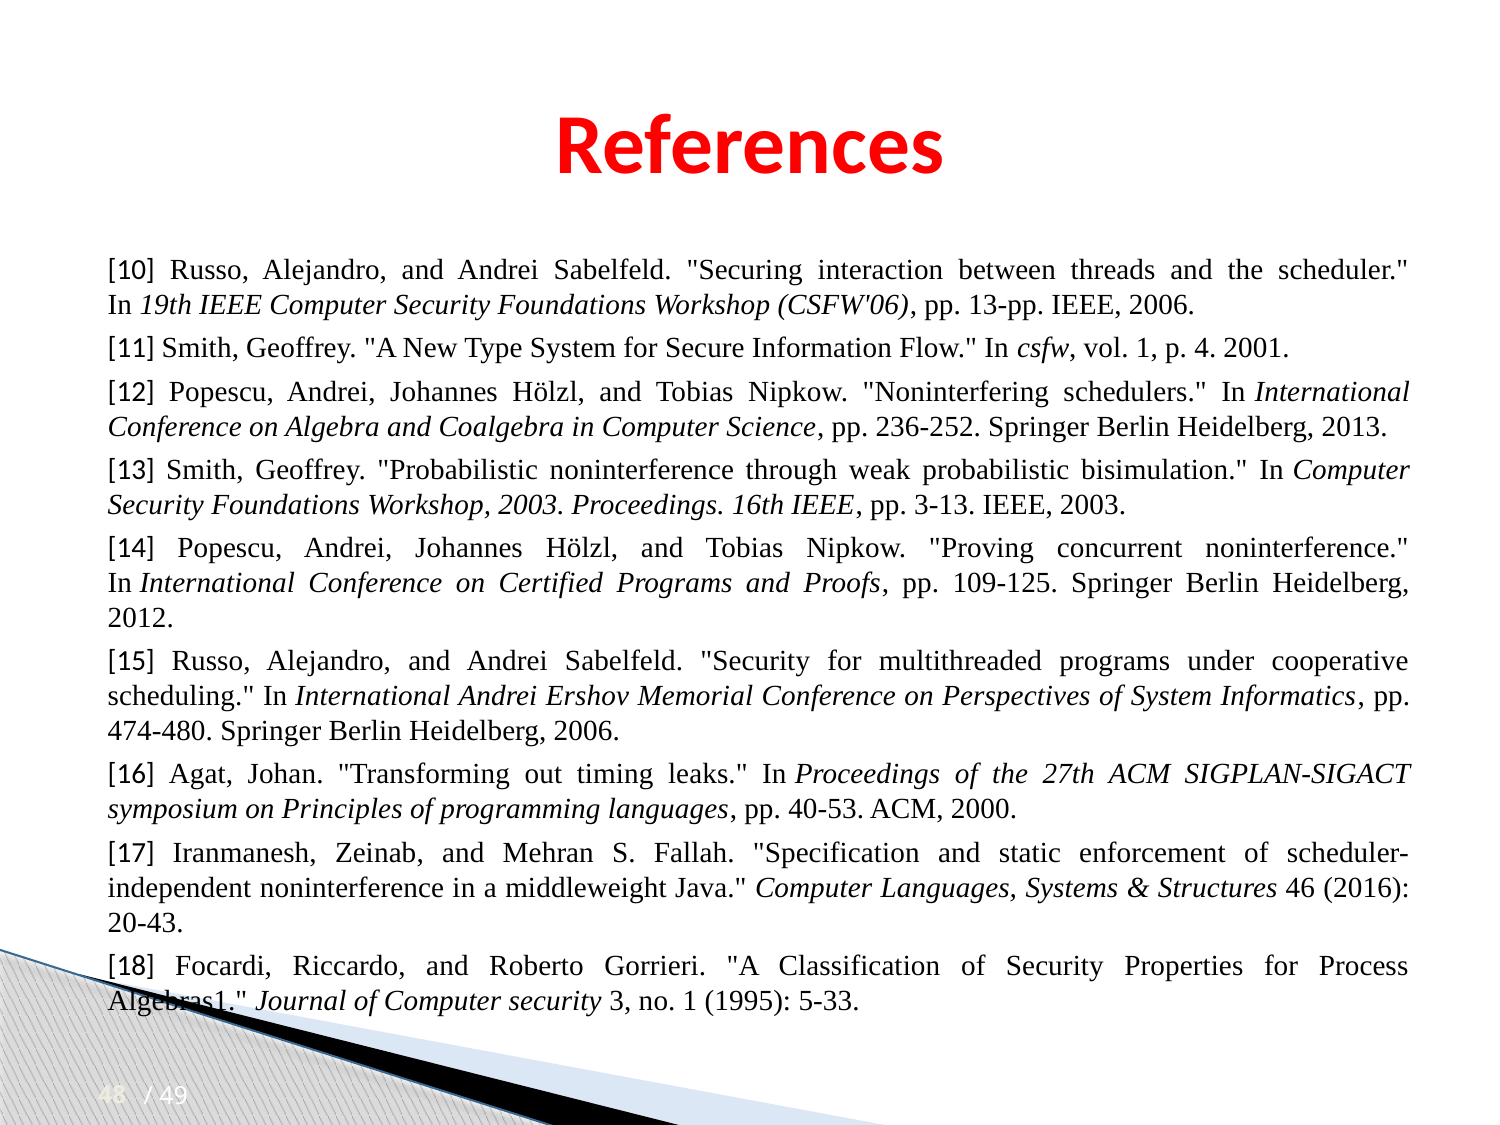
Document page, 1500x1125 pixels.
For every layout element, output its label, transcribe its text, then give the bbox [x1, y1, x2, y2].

title References [75, 45, 1425, 233]
slide_number 48 [75, 1065, 150, 1125]
list [10] Russo, Alejandro, and Andrei Sabelfeld. "Securing interaction between threads and the scheduler." In 19th IEEE Computer Security Foundations Workshop (CSFW'06), pp. 13-pp. IEEE, 2006. [11] Smith, Geoffrey. "A New Type System for Secure Information Flow." In csfw, vol. 1, p. 4. 2001. [12] Popescu, Andrei, Johannes Hölzl, and Tobias Nipkow. "Noninterfering schedulers." In International Conference on Algebra and Coalgebra in Computer Science, pp. 236-252. Springer Berlin Heidelberg, 2013. [13] Smith, Geoffrey. "Probabilistic noninterference through weak probabilistic bisimulation." In Computer Security Foundations Workshop, 2003. Proceedings. 16th IEEE, pp. 3-13. IEEE, 2003. [14] Popescu, Andrei, Johannes Hölzl, and Tobias Nipkow. "Proving concurrent noninterference." In International Conference on Certified Programs and Proofs, pp. 109-125. Springer Berlin Heidelberg, 2012. [15] Russo, Alejandro, and Andrei Sabelfeld. "Security for multithreaded programs under cooperative scheduling." In International Andrei Ershov Memorial Conference on Perspectives of System Informatics, pp. 474-480. Springer Berlin Heidelberg, 2006. [16] Agat, Johan. "Transforming out timing leaks." In Proceedings of the 27th ACM SIGPLAN-SIGACT symposium on Principles of programming languages, pp. 40-53. ACM, 2000. [17] Iranmanesh, Zeinab, and Mehran S. Fallah. "Specification and static enforcement of scheduler-independent noninterference in a middleweight Java." Computer Languages, Systems & Structures 46 (2016): 20-43. [18] Focardi, Riccardo, and Roberto Gorrieri. "A Classification of Security Properties for Process Algebras1." Journal of Computer security 3, no. 1 (1995): 5-33. [75, 243, 1425, 986]
